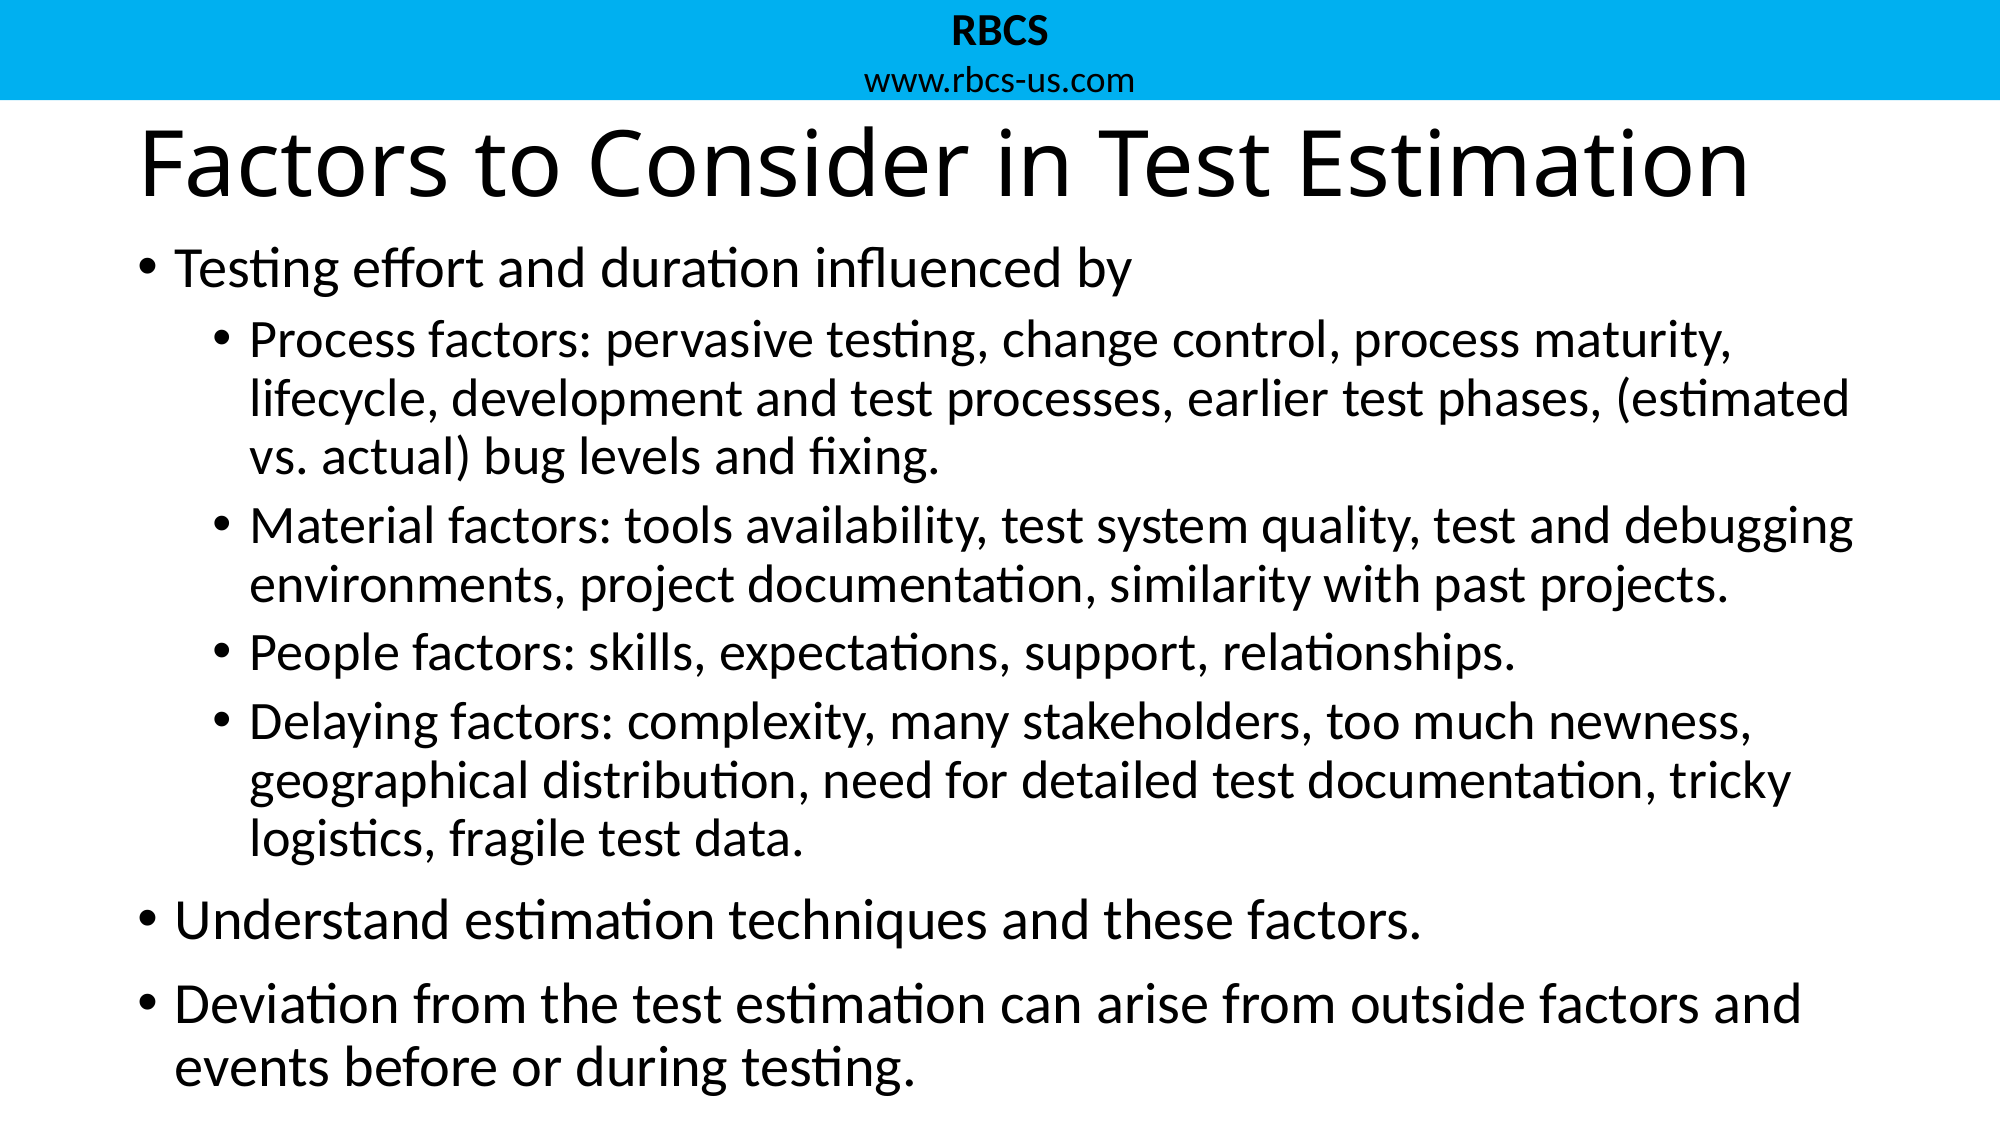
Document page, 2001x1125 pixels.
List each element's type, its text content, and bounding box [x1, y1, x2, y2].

list Testing effort and duration influenced by Process factors: pervasive testing, change control, process maturity, lifecycle, development and test processes, earlier test phases, (estimated vs. actual) bug levels and fixing. Material factors: tools availability, test system quality, test and debugging environments, project documentation, similarity with past projects. People factors: skills, expectations, support, relationships. Delaying factors: complexity, many stakeholders, too much newness, geographical distribution, need for detailed test documentation, tricky logistics, fragile test data. Understand estimation techniques and these factors. Deviation from the test estimation can arise from outside factors and events before or during testing. [137, 237, 1863, 1100]
title Factors to Consider in Test Estimation [137, 87, 1863, 237]
